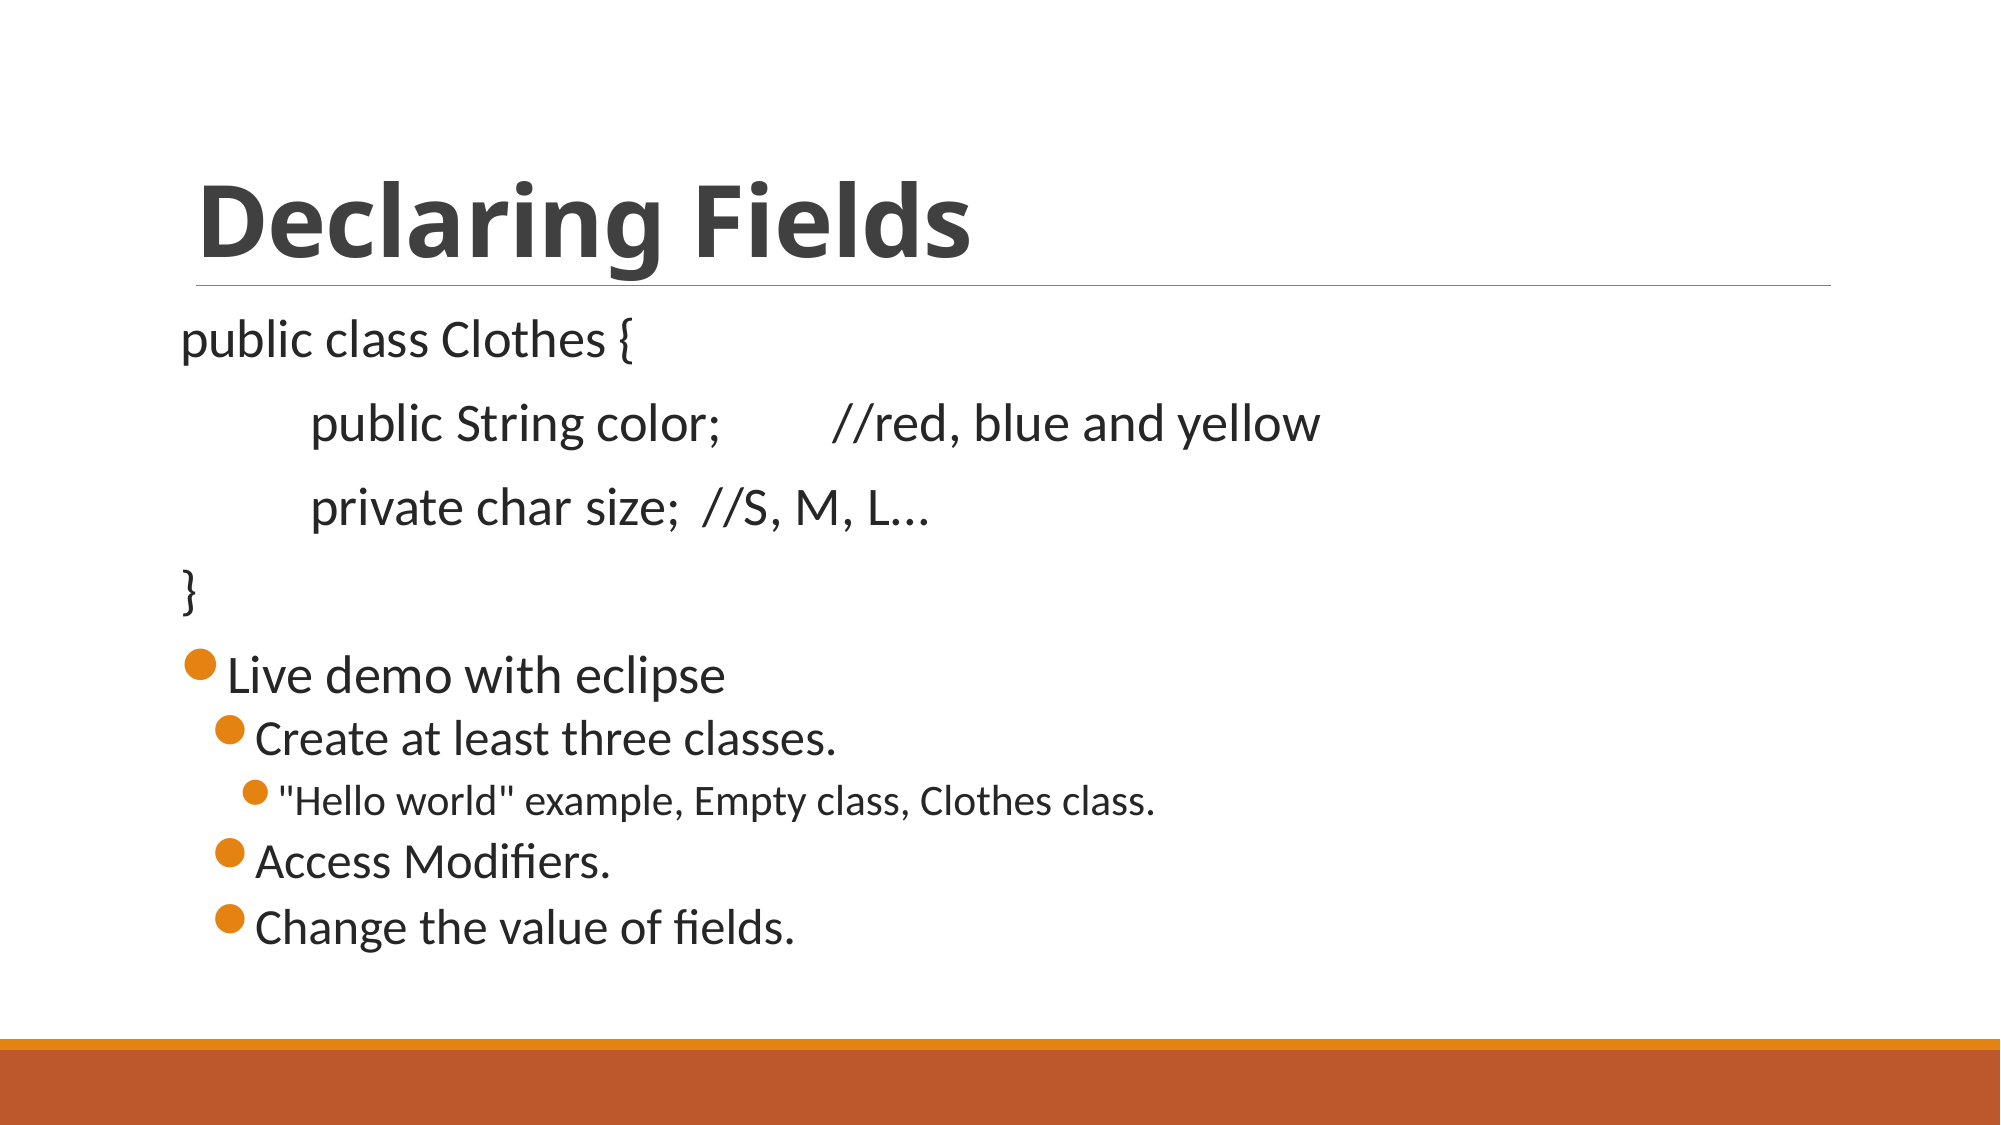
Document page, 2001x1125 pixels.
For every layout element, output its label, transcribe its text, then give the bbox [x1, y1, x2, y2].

title Declaring Fields [180, 47, 1830, 285]
list public class Clothes { public String color; //red, blue and yellow private char size; //S, M, L... } Live demo with eclipse Create at least three classes. "Hello world" example, Empty class, Clothes class. Access Modifiers. Change the value of fields. [180, 302, 1830, 963]
